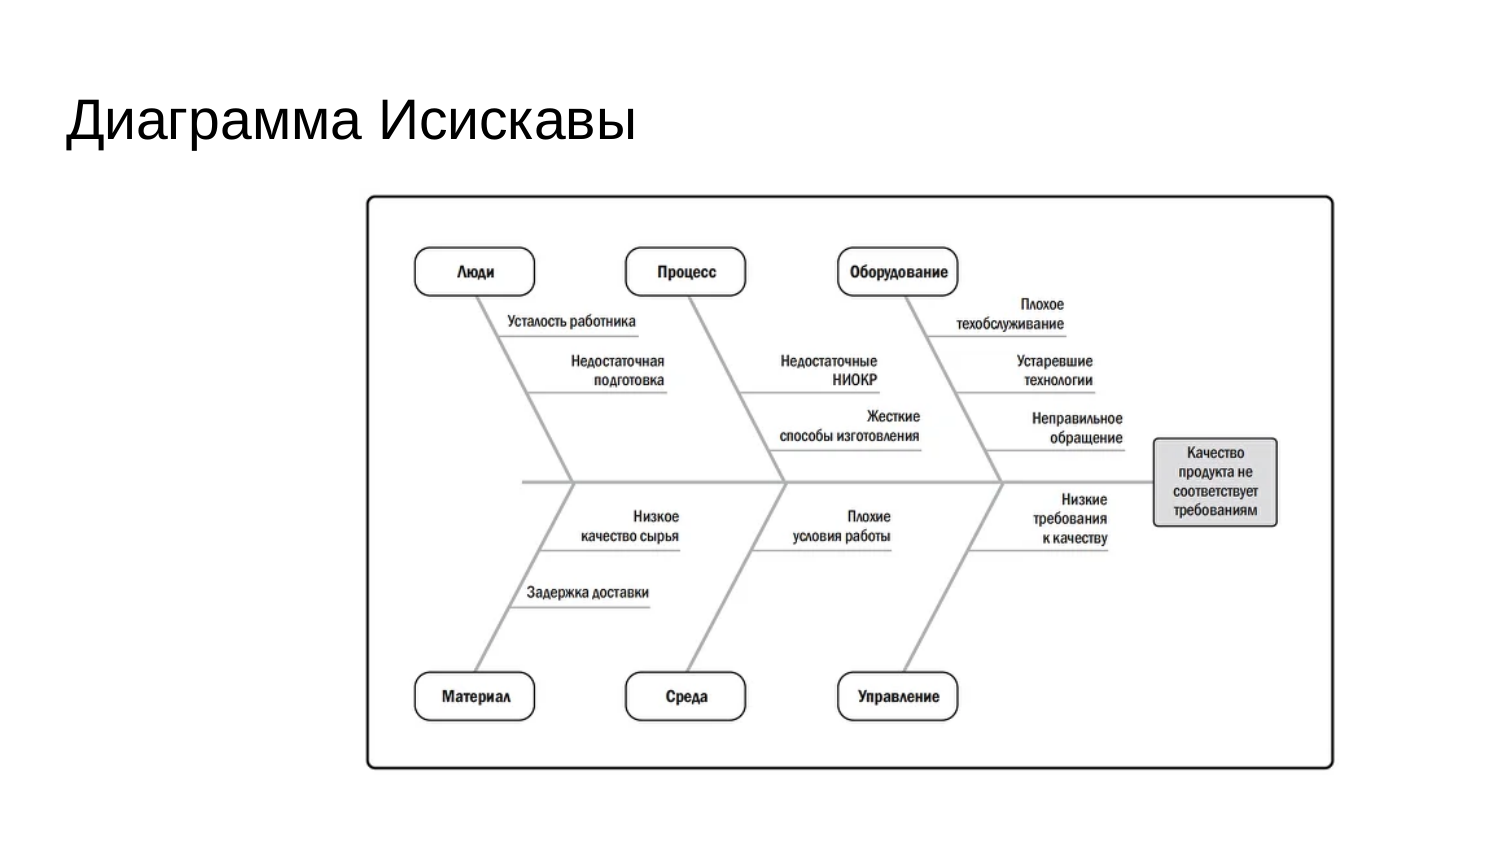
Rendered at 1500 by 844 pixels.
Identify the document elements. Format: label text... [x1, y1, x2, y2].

title Диаграмма Исискавы [51, 72, 1449, 167]
picture [359, 188, 1344, 776]
